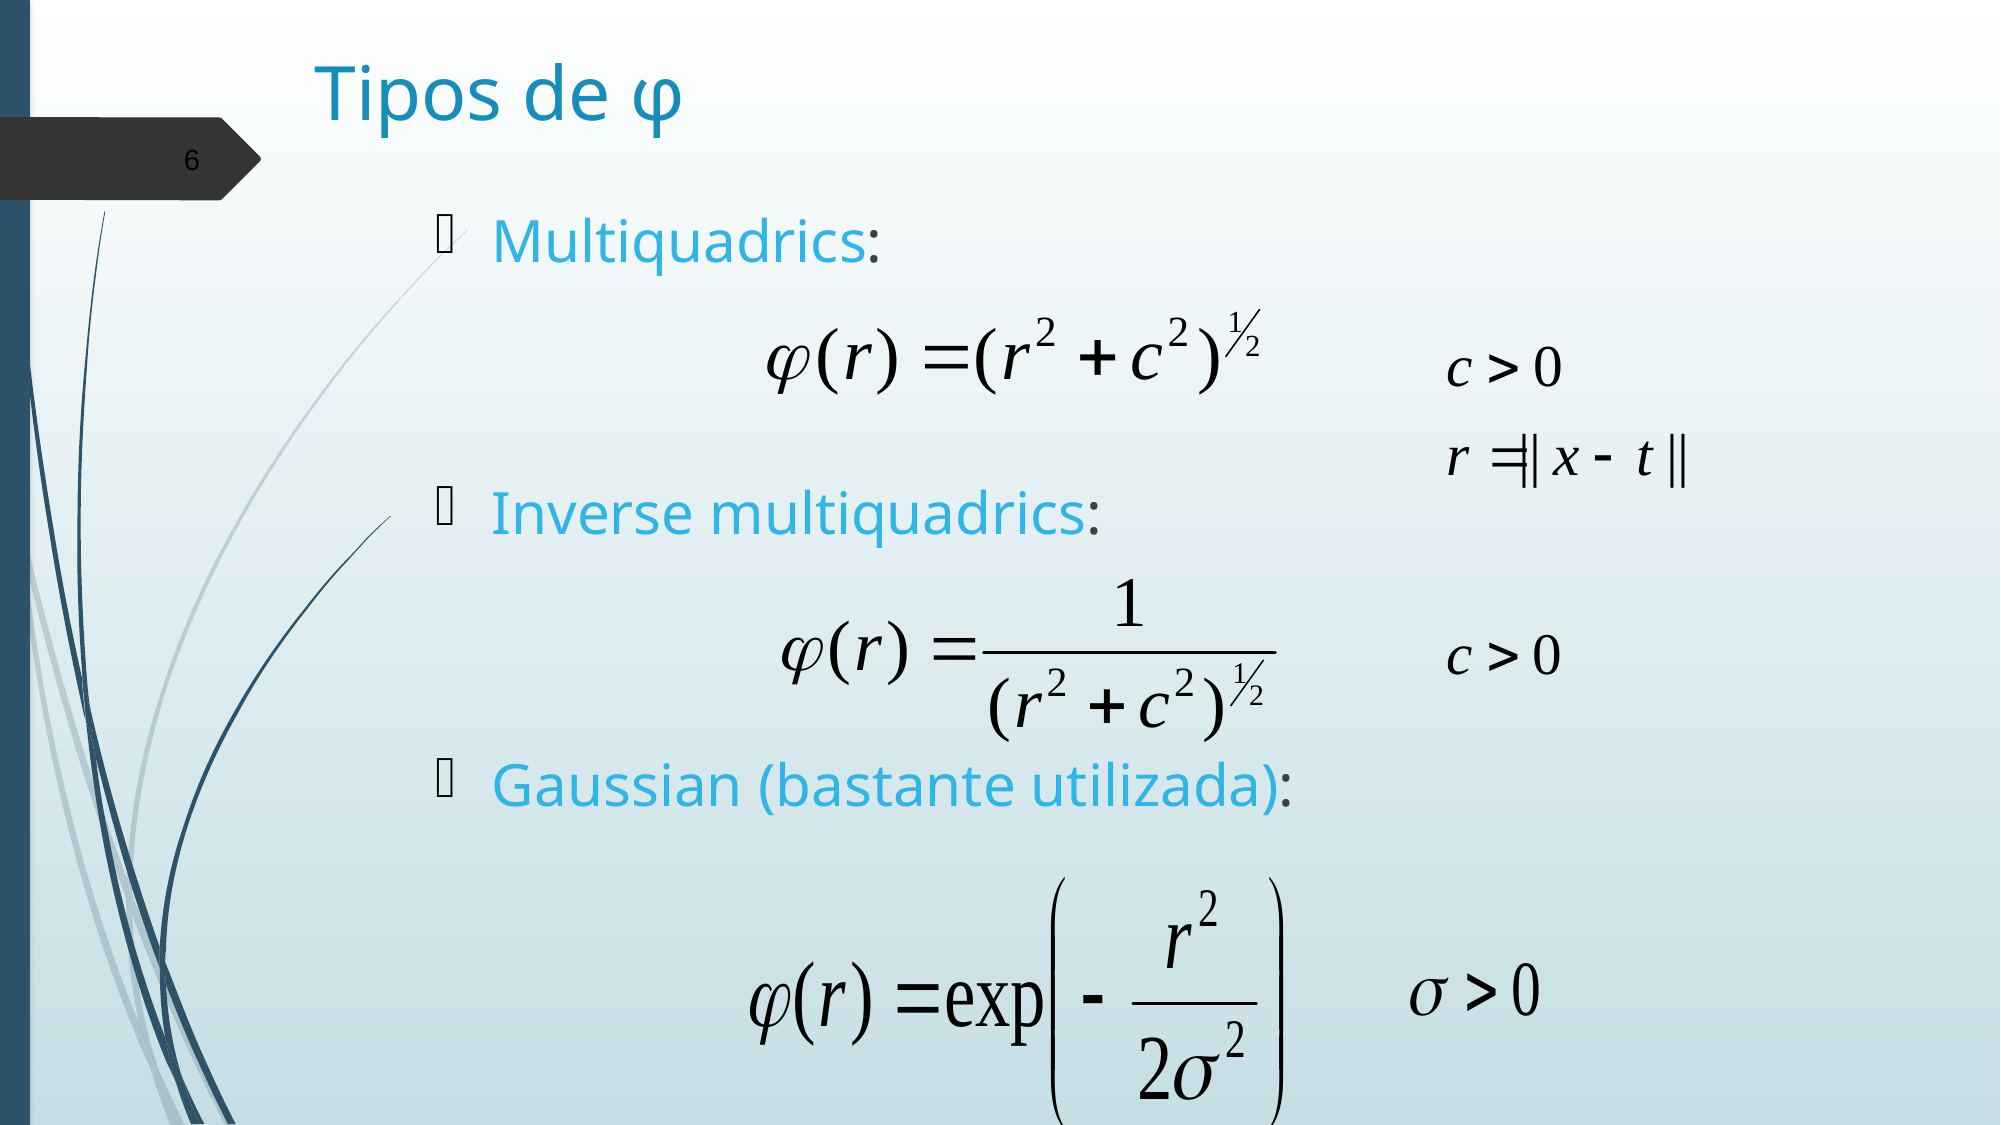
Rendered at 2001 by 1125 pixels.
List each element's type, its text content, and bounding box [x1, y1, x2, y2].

slide_number 6 [87, 129, 216, 190]
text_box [1437, 332, 1696, 502]
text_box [756, 292, 1277, 410]
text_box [1401, 943, 1551, 1035]
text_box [738, 855, 1305, 1125]
title Tipos de φ [299, 37, 1696, 197]
text_box Multiquadrics: Inverse multiquadrics: Gaussian (bastante utilizada): [420, 196, 1696, 1035]
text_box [771, 557, 1292, 761]
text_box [1437, 620, 1572, 690]
